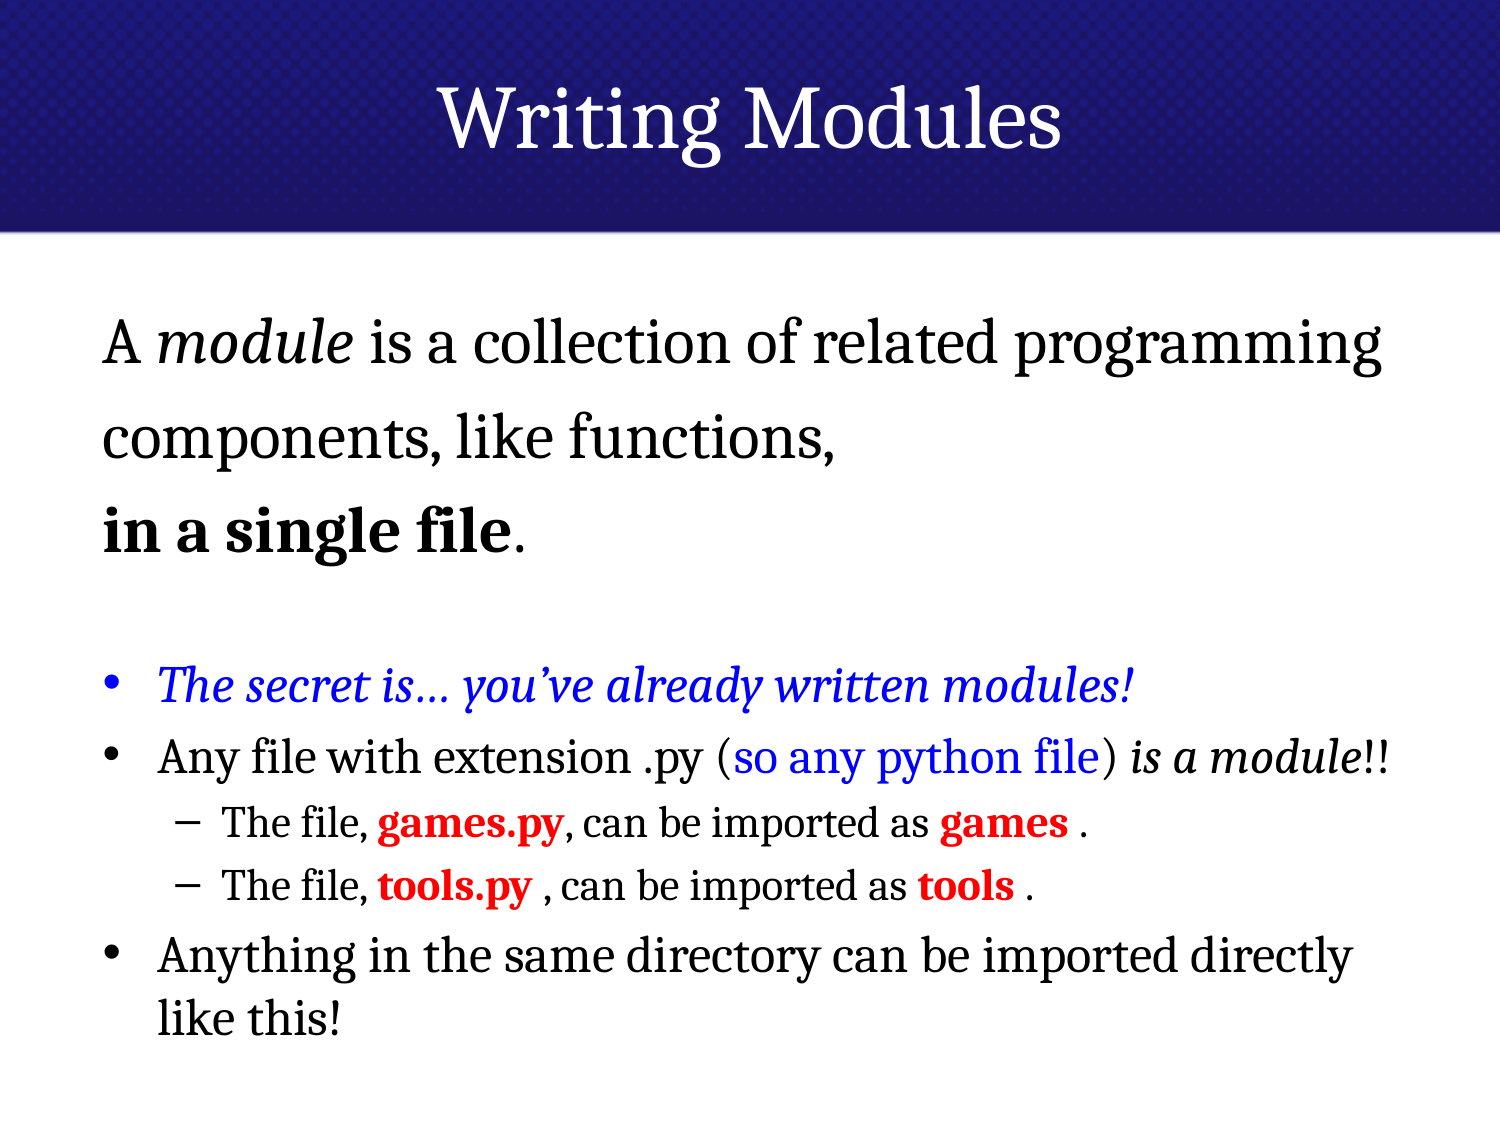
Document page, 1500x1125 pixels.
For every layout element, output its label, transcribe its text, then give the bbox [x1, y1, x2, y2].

title Writing Modules [87, 50, 1413, 175]
picture [0, 0, 1500, 1125]
list A module is a collection of related programming components, like functions, in a single file. The secret is… you’ve already written modules! Any file with extension .py (so any python file) is a module!! The file, games.py, can be imported as games . The file, tools.py , can be imported as tools . Anything in the same directory can be imported directly like this! [87, 275, 1413, 1113]
